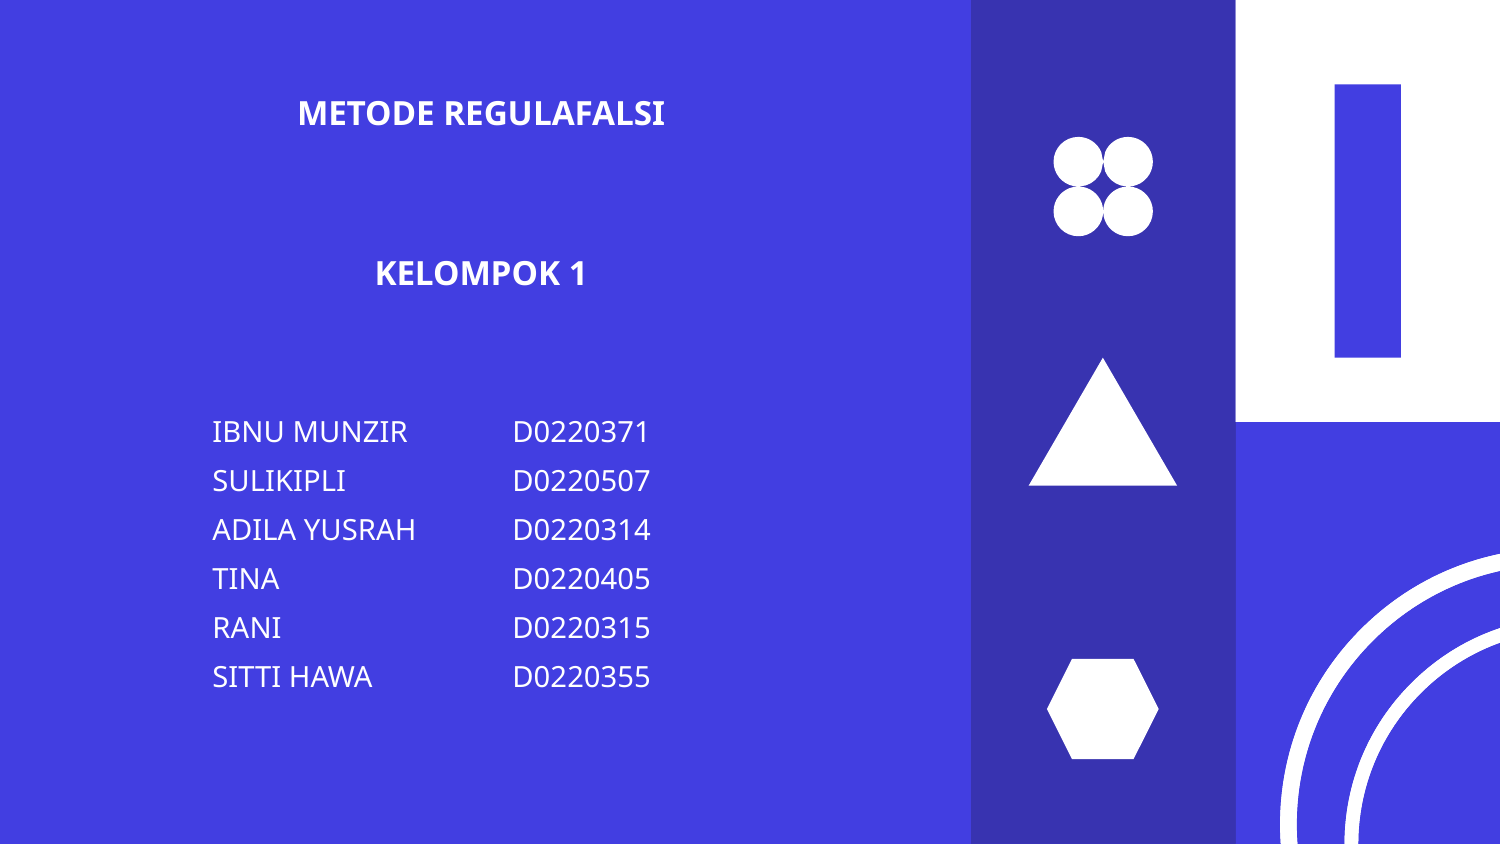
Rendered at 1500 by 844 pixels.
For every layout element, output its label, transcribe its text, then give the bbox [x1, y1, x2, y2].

text_box [1235, 0, 1500, 422]
text_box [1053, 136, 1153, 237]
text_box [1334, 84, 1401, 358]
text_box [1344, 628, 1500, 844]
text_box [971, 0, 1236, 844]
text_box [1028, 357, 1178, 486]
text_box [1280, 553, 1500, 844]
text_box METODE REGULAFALSI KELOMPOK 1 [12, 92, 950, 327]
text_box IBNU MUNZIR D0220371 SULIKIPLI D0220507 ADILA YUSRAH D0220314 TINA D0220405 RANI D0220315 SITTI HAWA D0220355 [212, 399, 876, 694]
text_box [1046, 658, 1159, 760]
